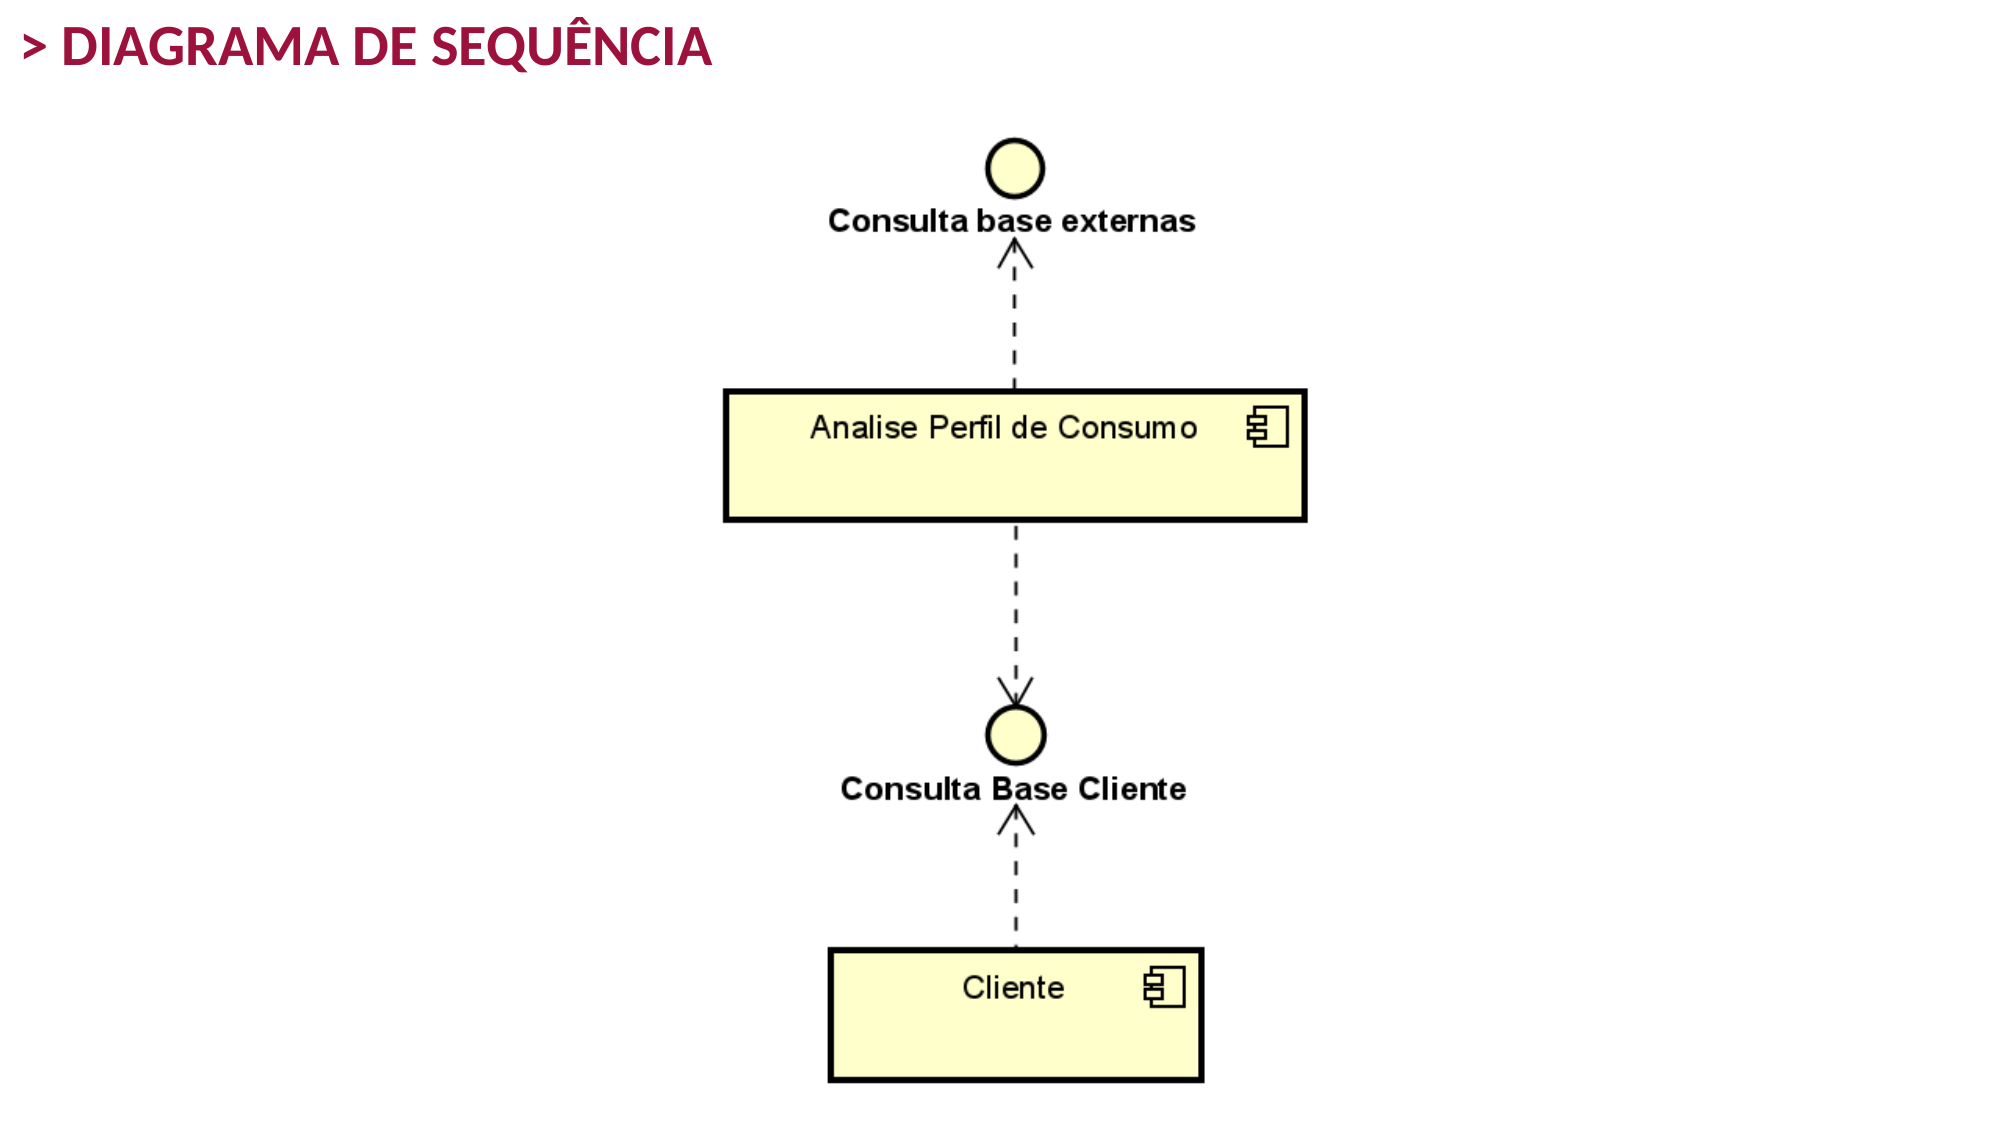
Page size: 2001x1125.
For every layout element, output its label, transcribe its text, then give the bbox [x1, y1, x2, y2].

text_box > DIAGRAMA DE SEQUÊNCIA [4, 0, 728, 85]
picture [656, 85, 1344, 1121]
